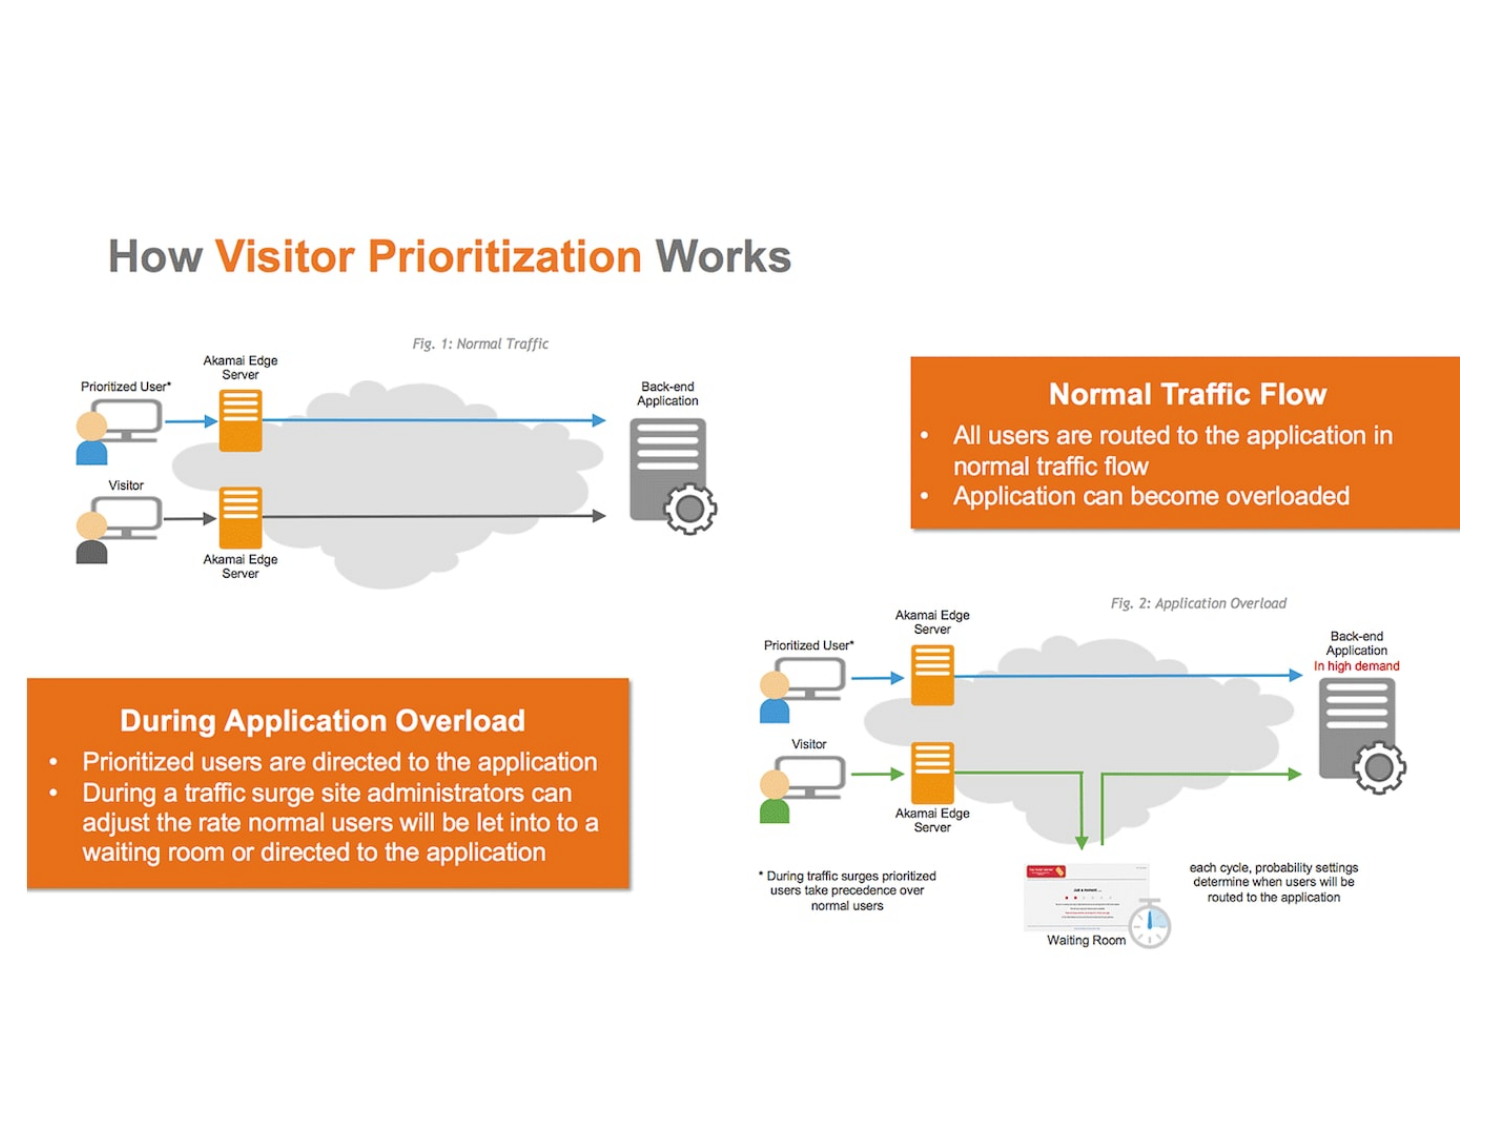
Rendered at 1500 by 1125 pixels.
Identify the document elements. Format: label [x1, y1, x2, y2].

picture [24, 149, 1461, 1108]
